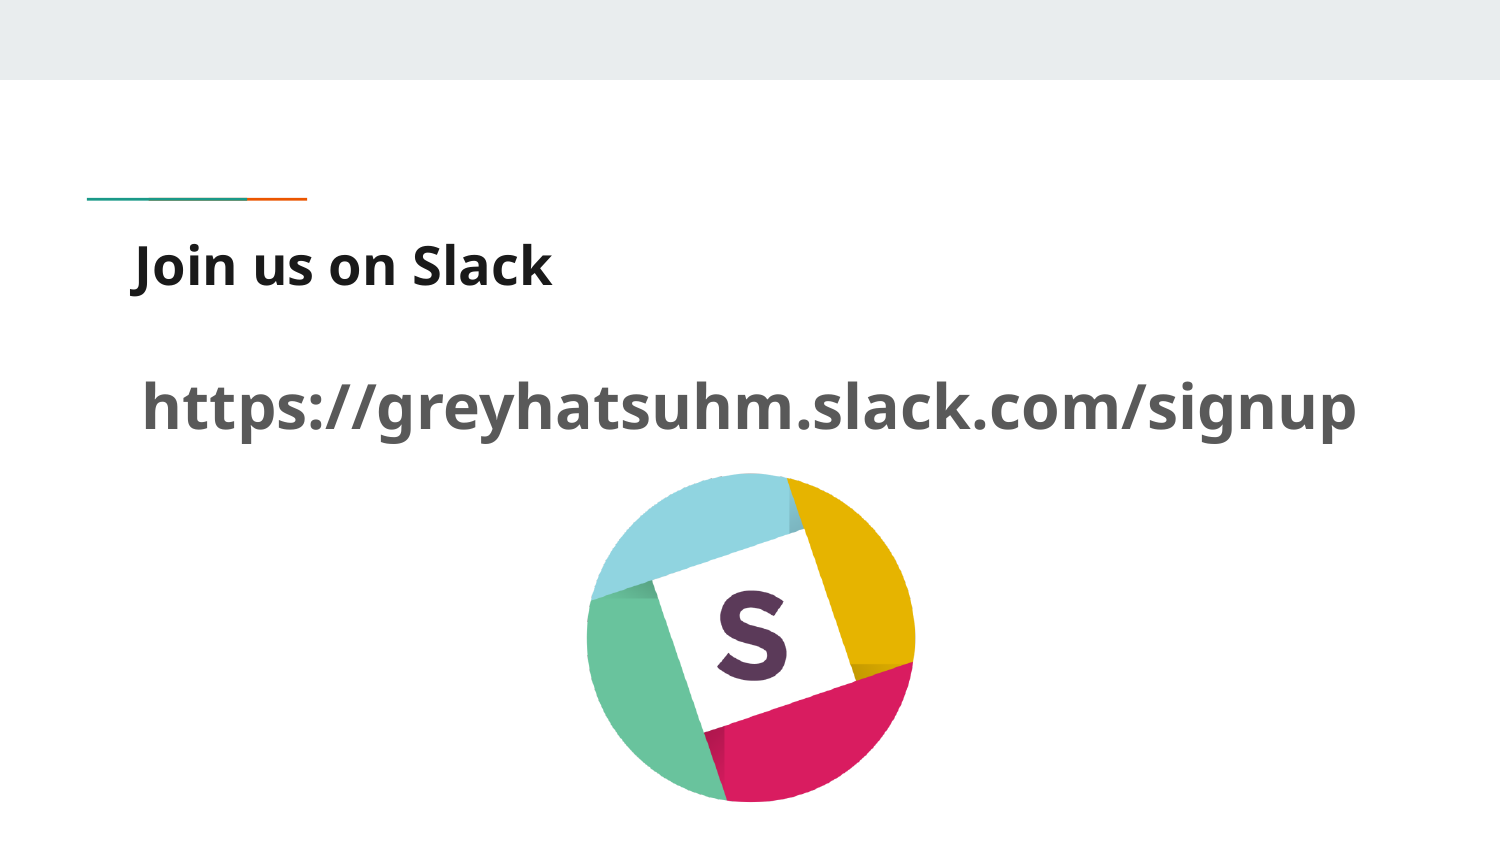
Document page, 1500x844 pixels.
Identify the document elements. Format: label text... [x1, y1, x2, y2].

picture [571, 459, 929, 818]
list https://greyhatsuhm.slack.com/signup [119, 341, 1381, 712]
title Join us on Slack [119, 216, 1381, 305]
